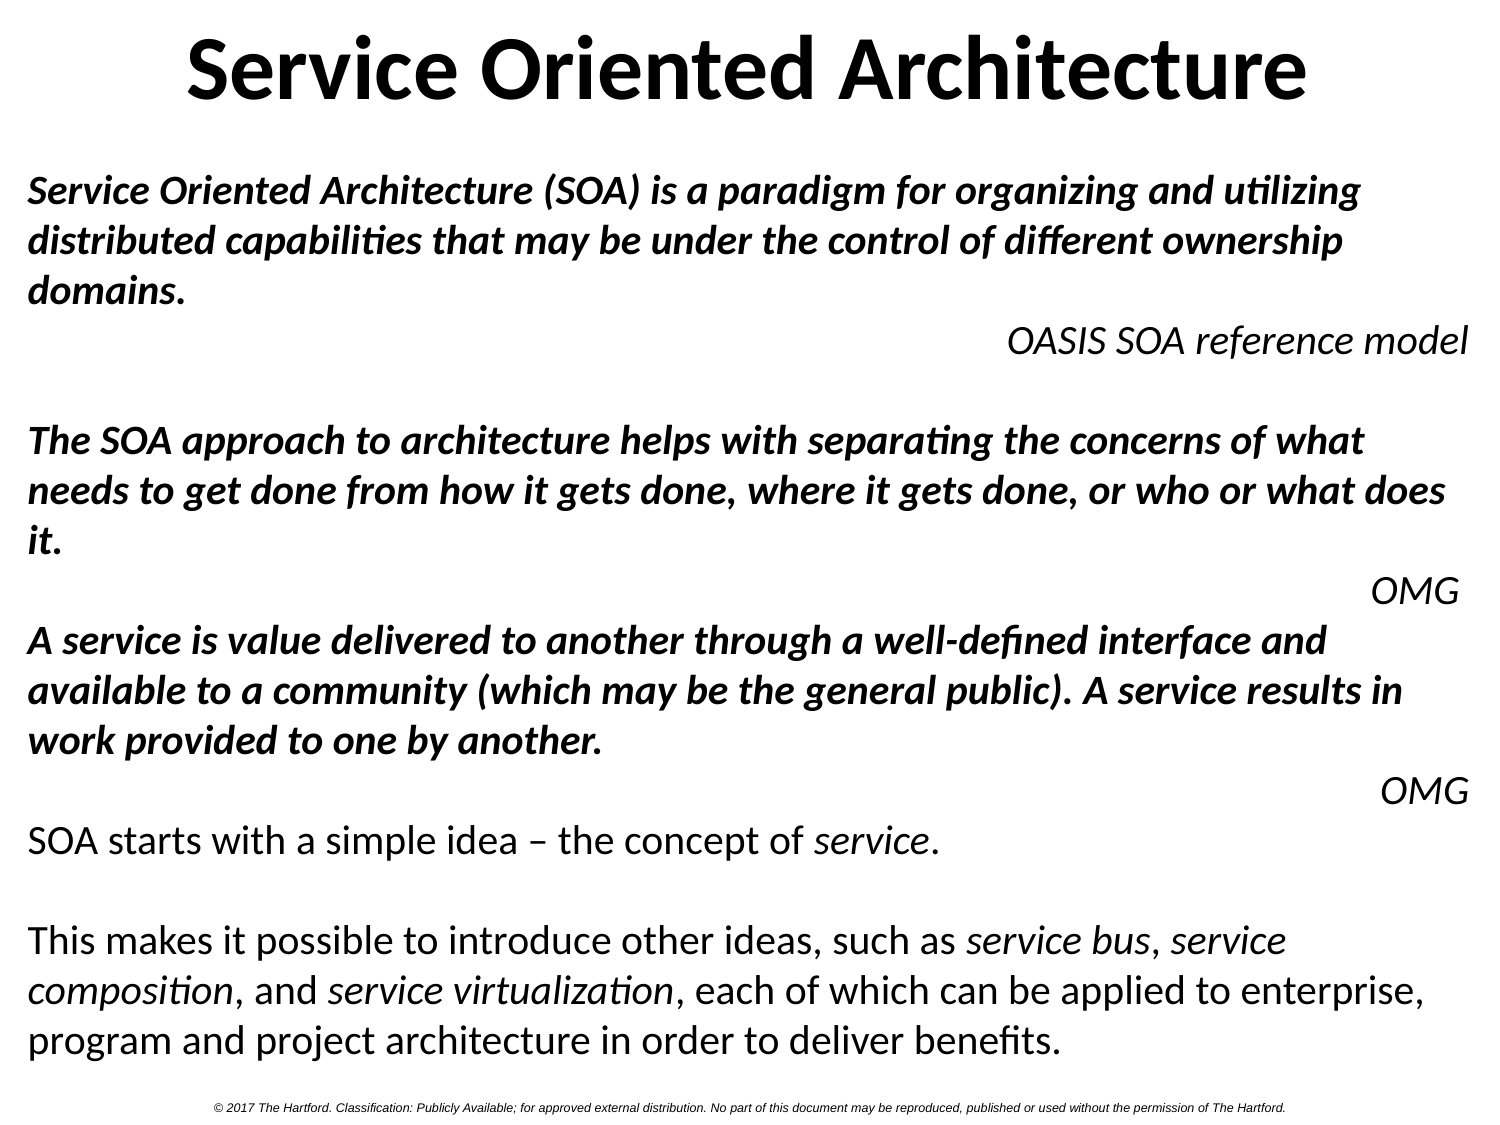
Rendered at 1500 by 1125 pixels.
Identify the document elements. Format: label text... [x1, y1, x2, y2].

text_box Service Oriented Architecture Service Oriented Architecture (SOA) is a paradigm for organizing and utilizing distributed capabilities that may be under the control of different ownership domains. OASIS SOA reference model The SOA approach to architecture helps with separating the concerns of what needs to get done from how it gets done, where it gets done, or who or what does it. OMG A service is value delivered to another through a well-defined interface and available to a community (which may be the general public). A service results in work provided to one by another. OMG SOA starts with a simple idea – the concept of service. This makes it possible to introduce other ideas, such as service bus, service composition, and service virtualization, each of which can be applied to enterprise, program and project architecture in order to deliver benefits. [12, 0, 1485, 1071]
picture [0, 1081, 1500, 1124]
